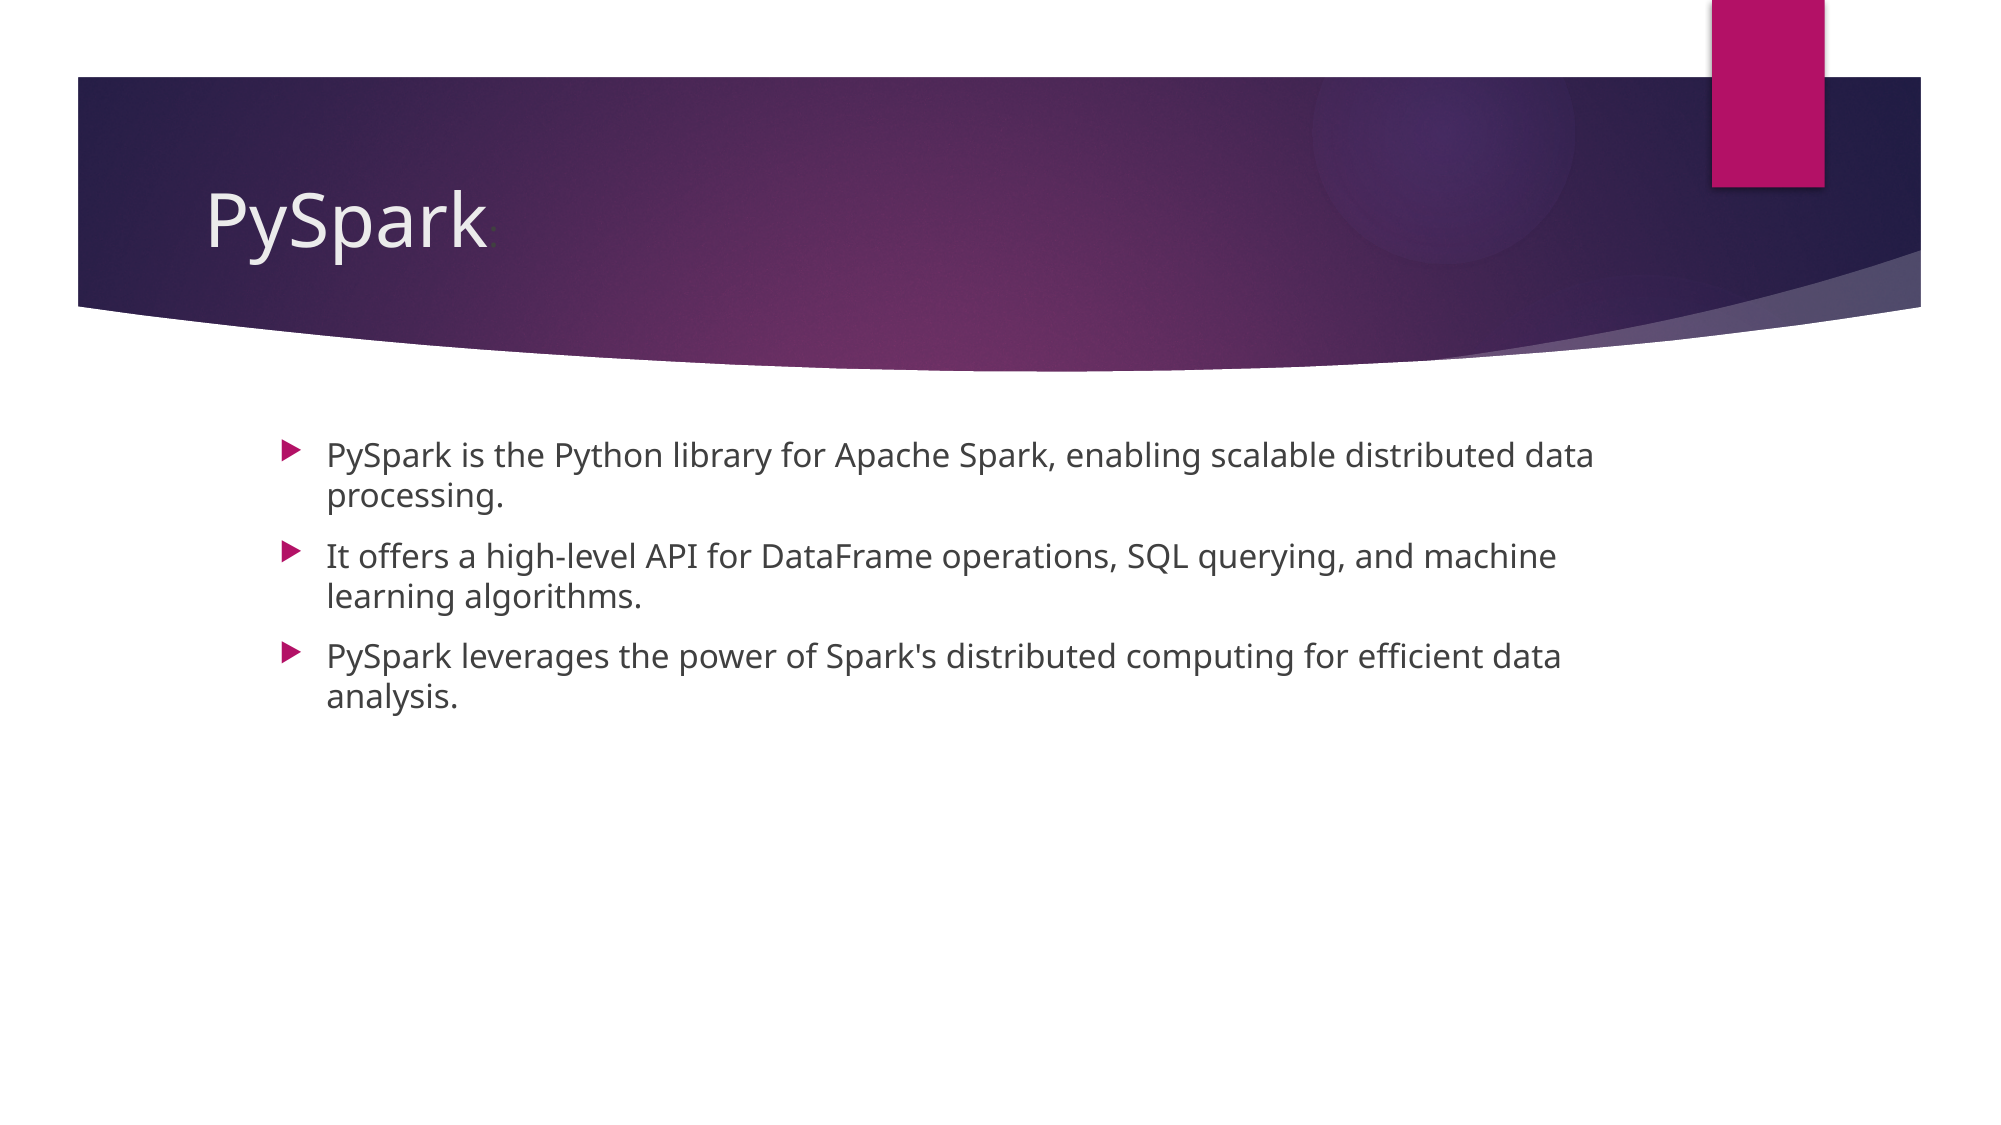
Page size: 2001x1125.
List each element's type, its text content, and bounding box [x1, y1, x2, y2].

title PySpark: [189, 159, 1627, 276]
list PySpark is the Python library for Apache Spark, enabling scalable distributed data processing. It offers a high-level API for DataFrame operations, SQL querying, and machine learning algorithms. PySpark leverages the power of Spark's distributed computing for efficient data analysis. [189, 427, 1638, 988]
